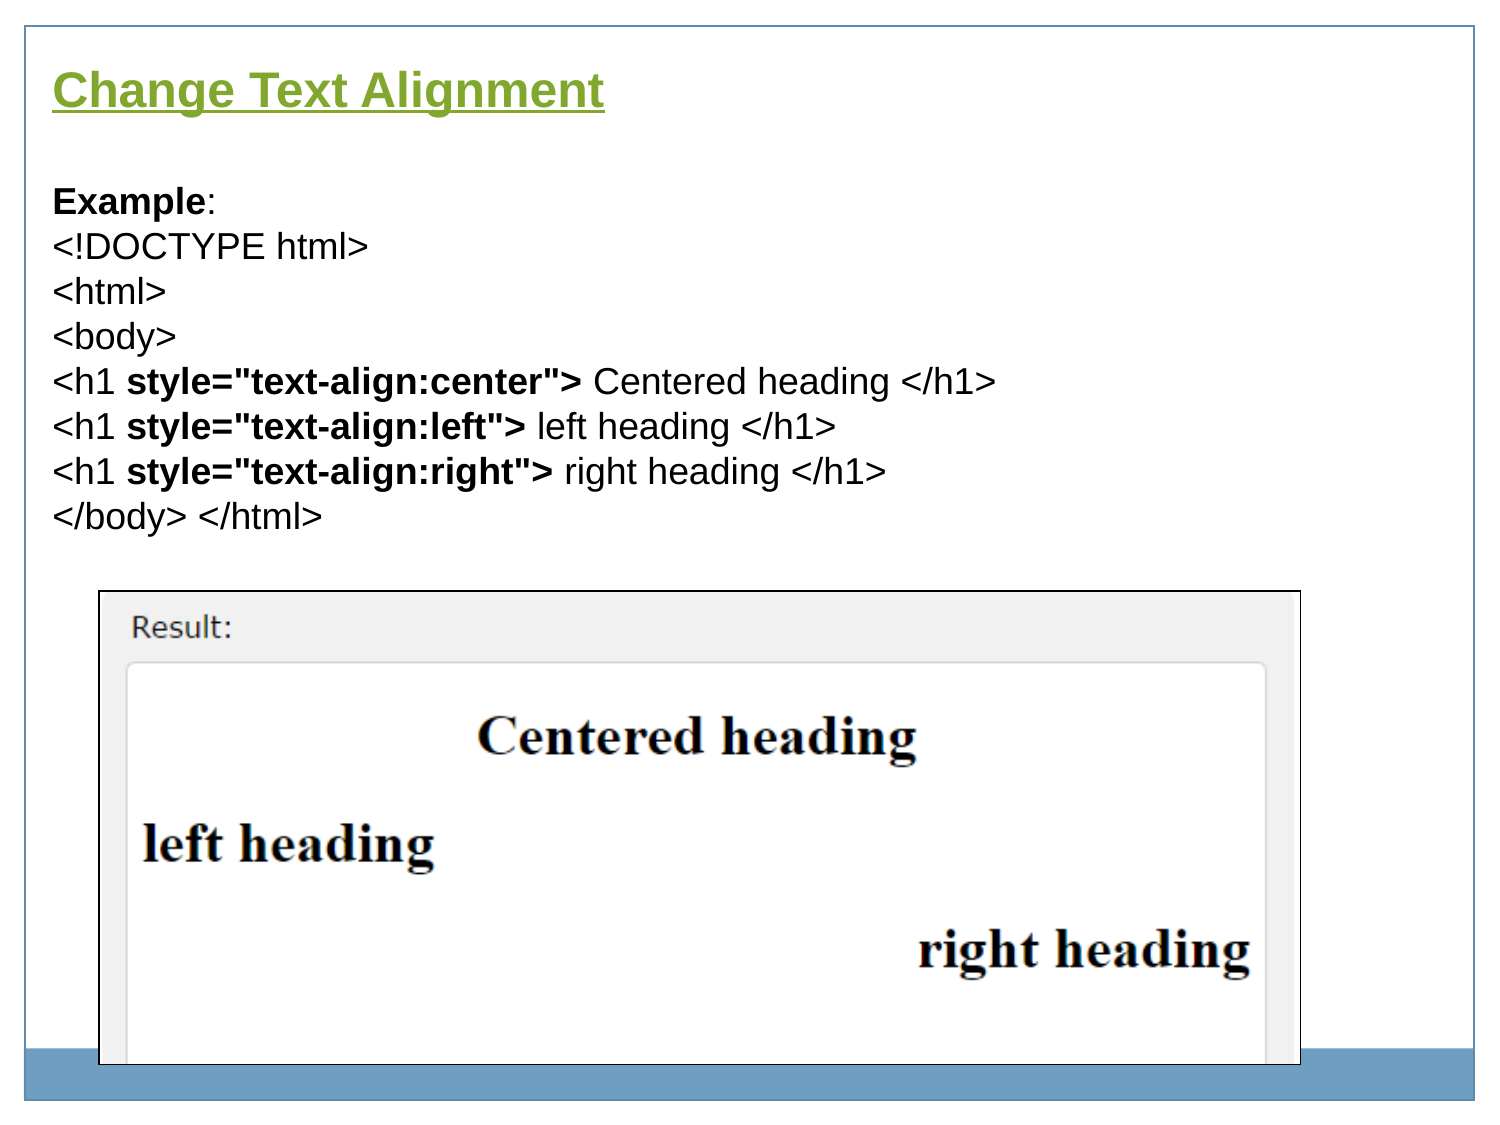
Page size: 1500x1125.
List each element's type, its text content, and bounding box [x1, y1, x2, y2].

picture [99, 591, 1301, 1064]
text_box Change Text Alignment Example: <!DOCTYPE html> <html> <body> <h1 style="text-align:center"> Centered heading </h1> <h1 style="text-align:left"> left heading </h1> <h1 style="text-align:right"> right heading </h1> </body> </html> [37, 49, 1425, 545]
